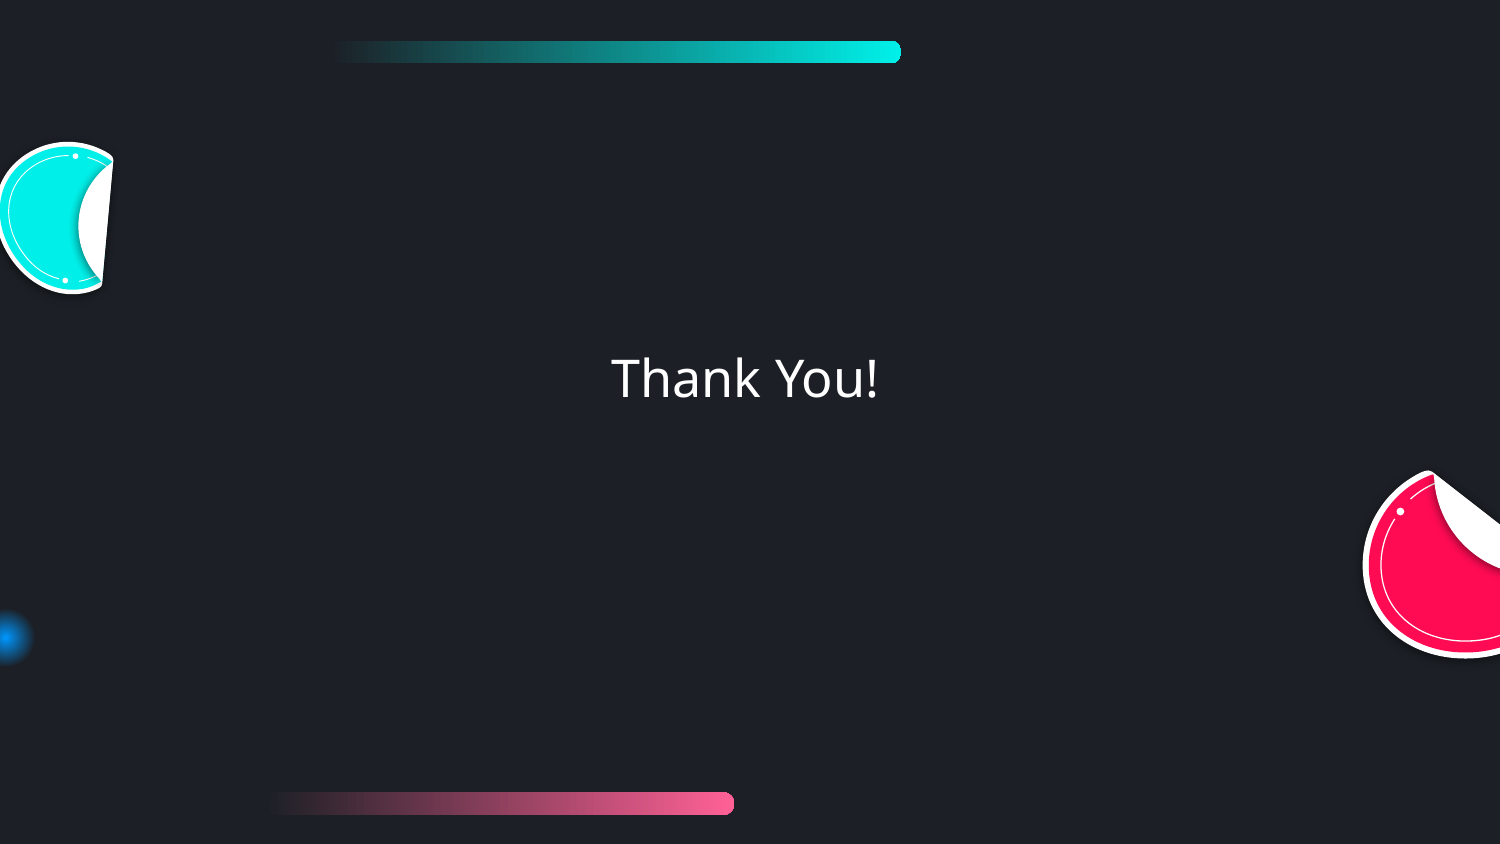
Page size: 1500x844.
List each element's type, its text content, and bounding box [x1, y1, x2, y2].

text_box Thank You! [412, 330, 1078, 424]
